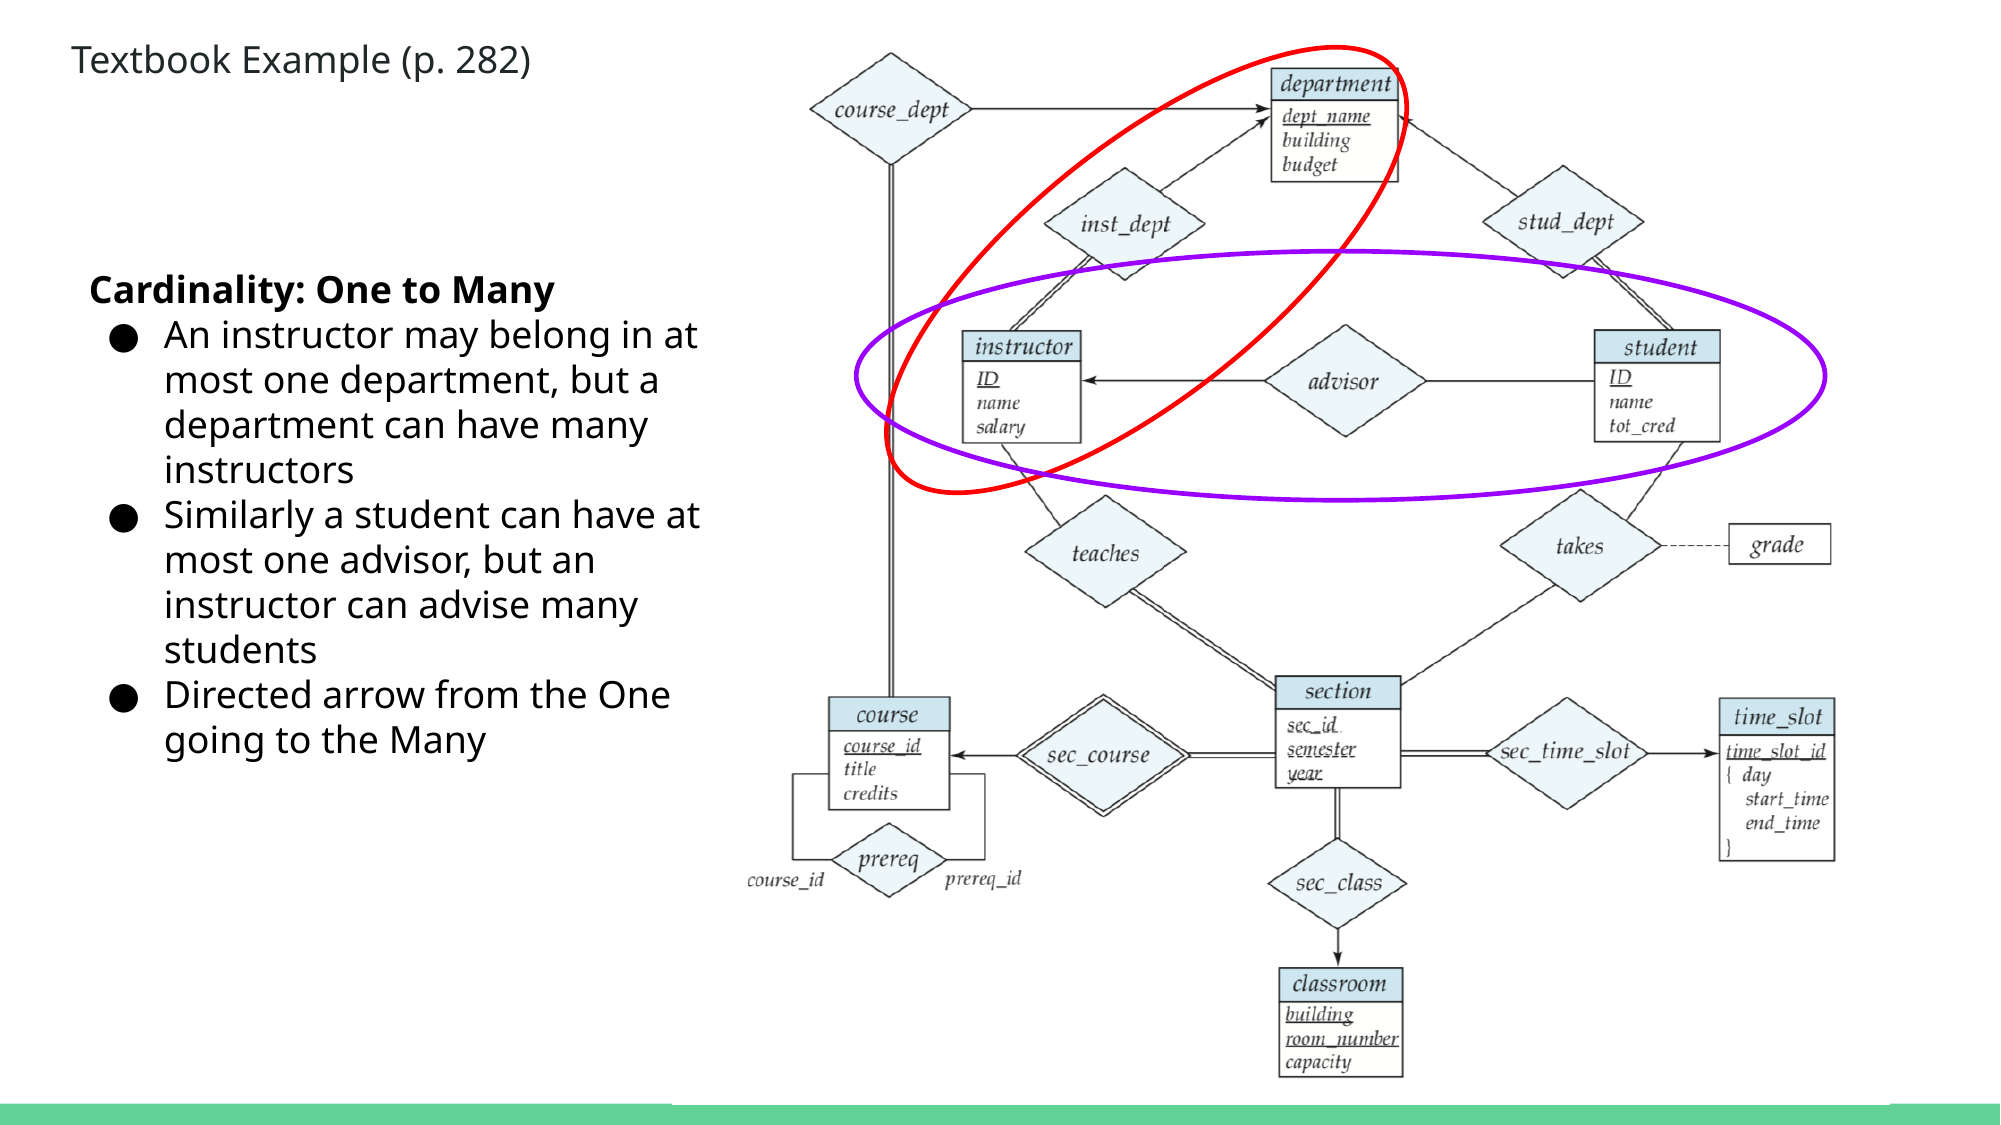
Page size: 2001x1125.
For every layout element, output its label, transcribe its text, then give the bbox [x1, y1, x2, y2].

picture [672, 19, 1890, 1106]
text_box Cardinality: One to Many An instructor may belong in at most one department, but a department can have many instructors Similarly a student can have at most one advisor, but an instructor can advise many students Directed arrow from the One going to the Many [73, 251, 667, 978]
title Textbook Example (p. 282) [50, 16, 899, 133]
